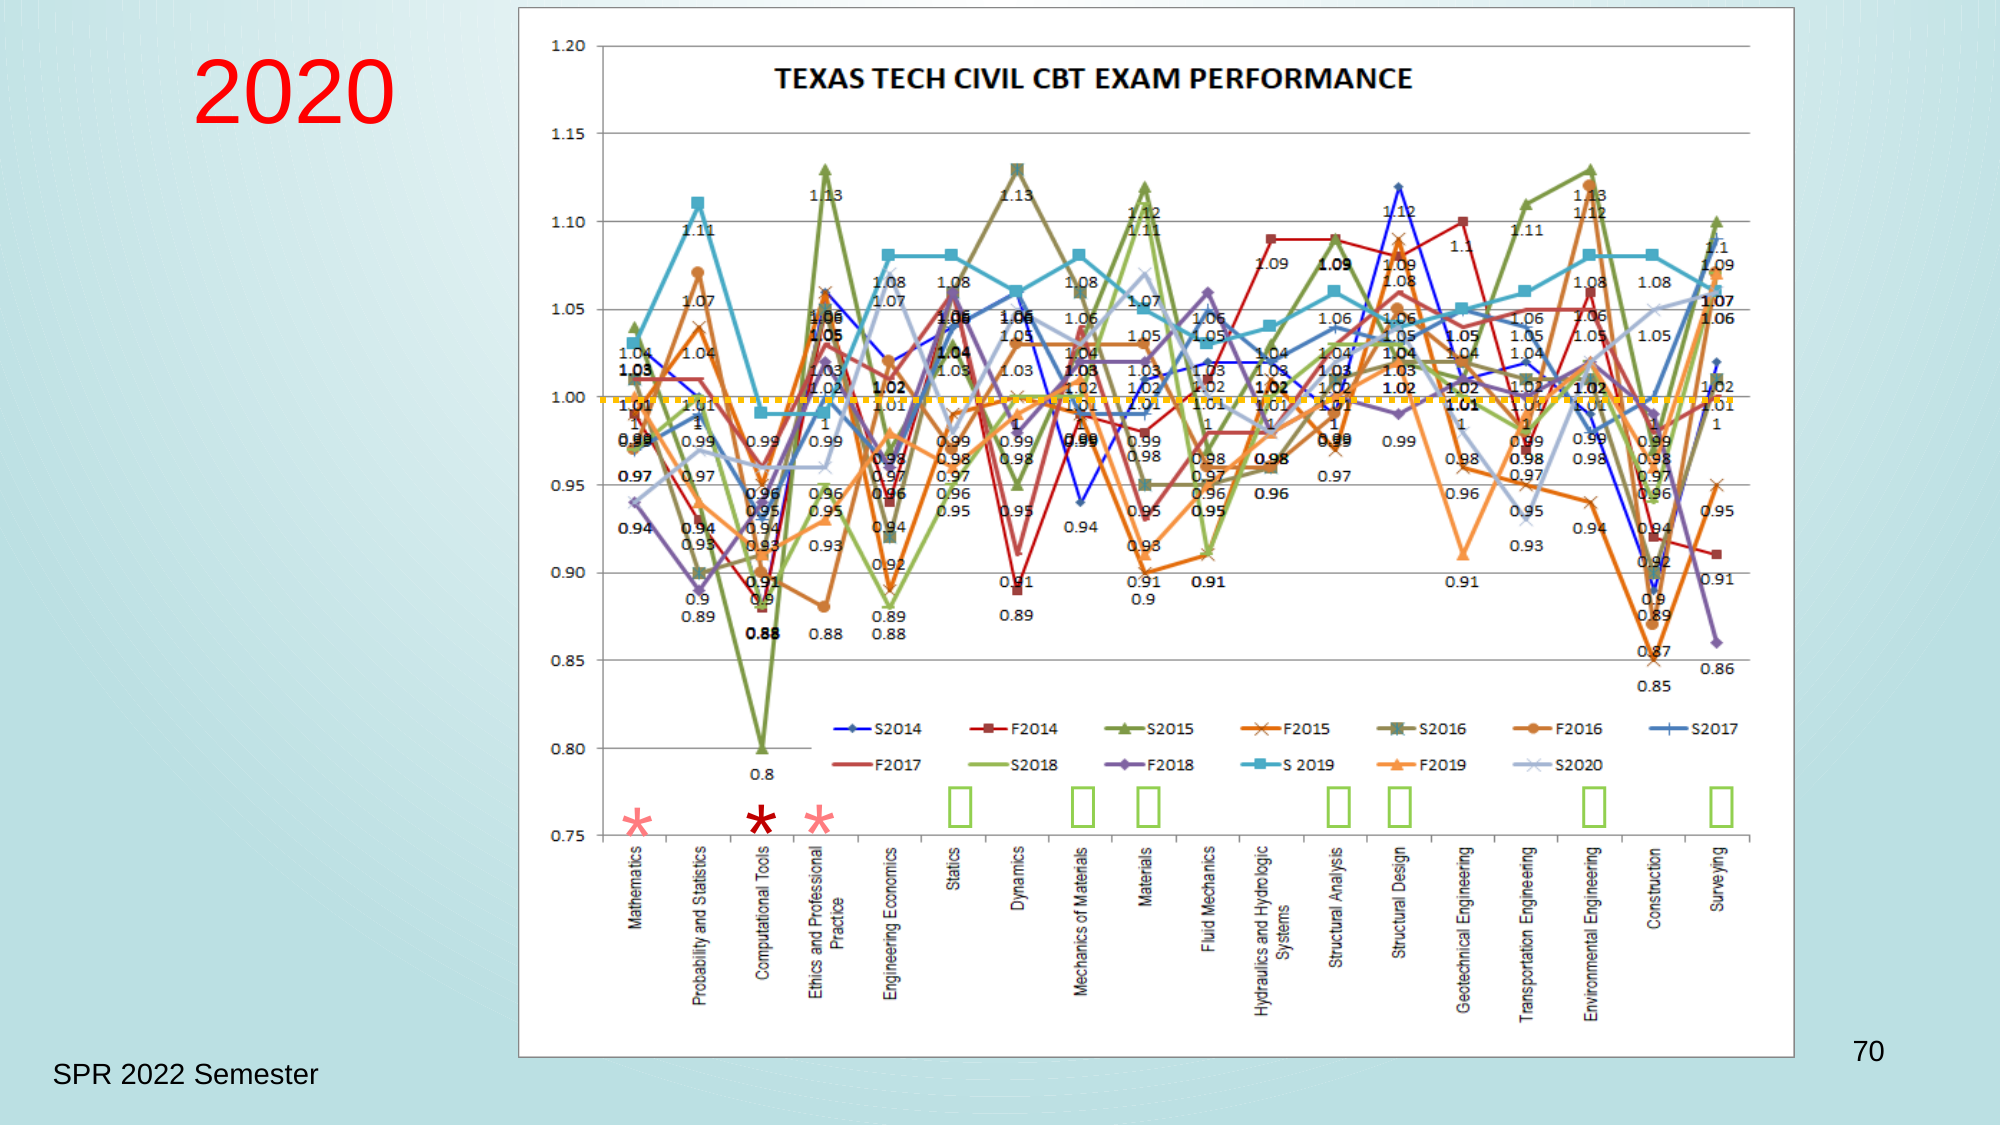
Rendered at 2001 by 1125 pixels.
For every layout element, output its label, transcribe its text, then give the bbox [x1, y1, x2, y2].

picture [518, 7, 1795, 1058]
slide_number SPR 2022 Semester [37, 1047, 388, 1125]
text_box 2020 [178, 24, 412, 150]
slide_number 70 [1433, 1024, 1901, 1103]
